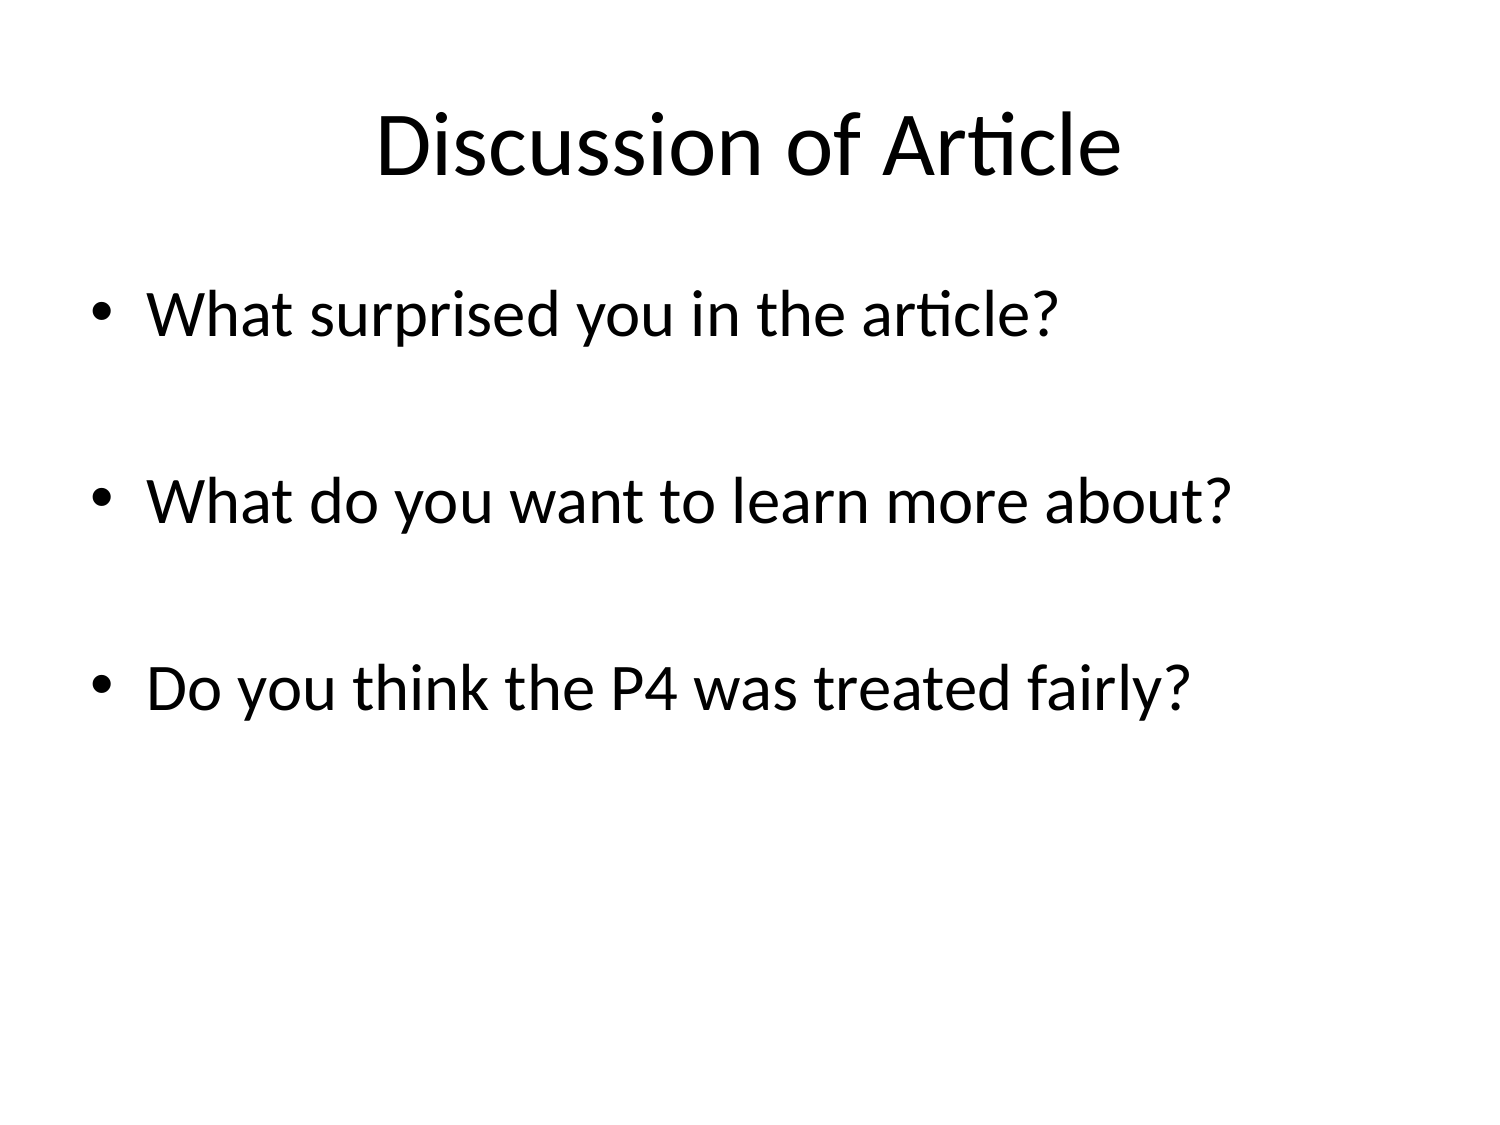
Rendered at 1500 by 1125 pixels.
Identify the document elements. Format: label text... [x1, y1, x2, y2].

title Discussion of Article [75, 45, 1425, 233]
list What surprised you in the article? What do you want to learn more about? Do you think the P4 was treated fairly? [75, 262, 1425, 1005]
